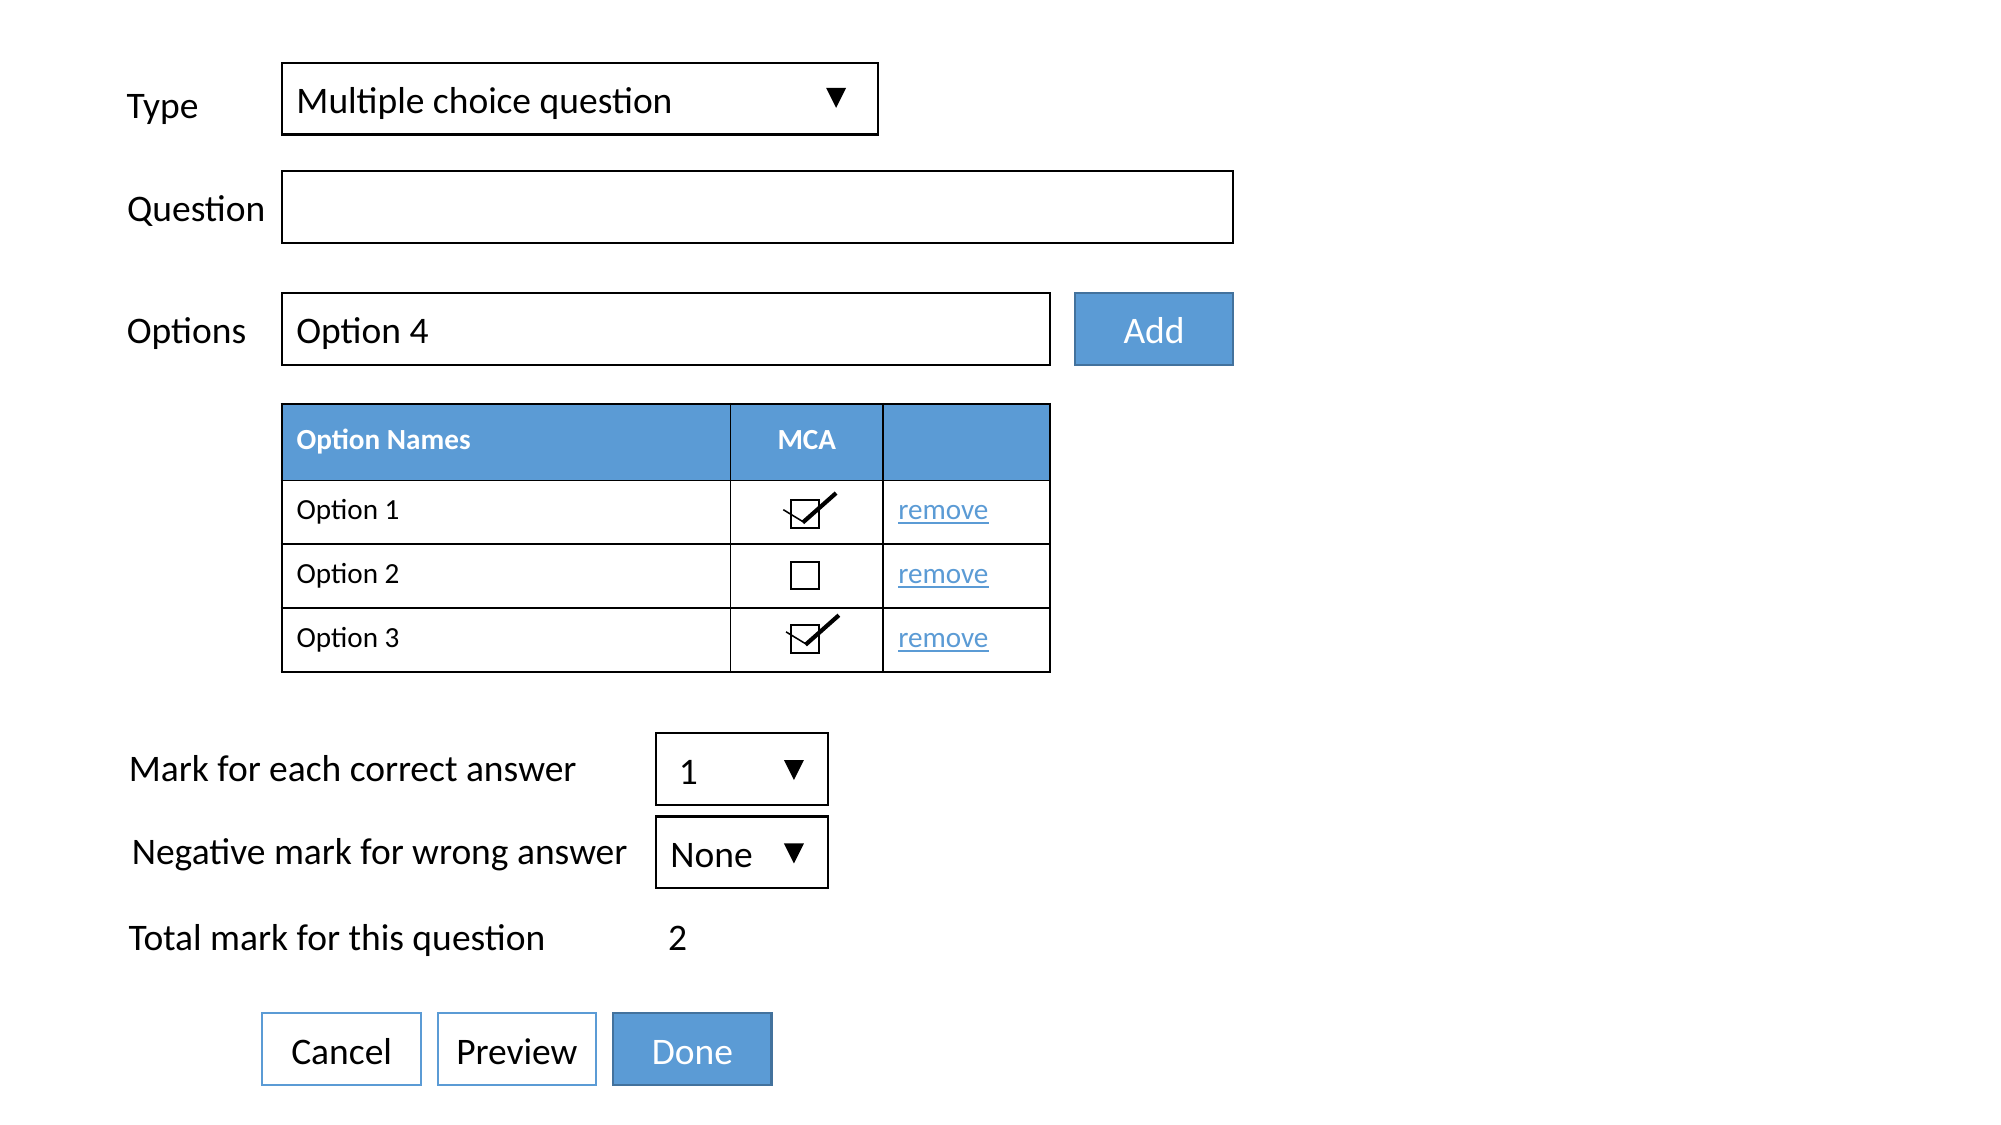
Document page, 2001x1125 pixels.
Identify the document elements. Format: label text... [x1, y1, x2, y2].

table_cell Option 2 [283, 545, 730, 607]
text_box Add [1074, 292, 1234, 366]
text_box None [655, 815, 829, 889]
text_box Option 4 [281, 292, 1051, 366]
text_box [783, 760, 804, 781]
text_box [790, 561, 820, 590]
text_box [783, 843, 804, 864]
text_box [790, 523, 820, 529]
text_box Negative mark for wrong answer [117, 819, 644, 880]
table_cell remove [884, 609, 1049, 671]
text_box [790, 645, 820, 654]
text_box 2 [653, 905, 702, 965]
text_box 1 [655, 732, 829, 806]
text_box [826, 87, 847, 108]
table_cell [731, 609, 882, 671]
table_cell [731, 545, 882, 607]
text_box Options [112, 298, 262, 359]
table_cell Option 3 [283, 609, 730, 671]
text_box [785, 615, 839, 645]
text_box Mark for each correct answer [114, 736, 592, 796]
table_header MCA [731, 405, 882, 480]
table_cell [731, 481, 882, 543]
table_cell Option 1 [283, 481, 730, 543]
text_box Cancel [261, 1012, 422, 1086]
table_cell remove [884, 545, 1049, 607]
text_box Type [111, 73, 214, 134]
text_box Done [612, 1012, 773, 1086]
text_box Total mark for this question [113, 905, 561, 966]
text_box Multiple choice question [281, 62, 879, 136]
text_box Preview [437, 1012, 597, 1086]
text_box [783, 492, 837, 523]
table_cell remove [884, 481, 1049, 543]
text_box Question [112, 176, 281, 237]
text_box [281, 170, 1234, 244]
table_header [884, 405, 1049, 480]
table_header Option Names [283, 405, 730, 480]
